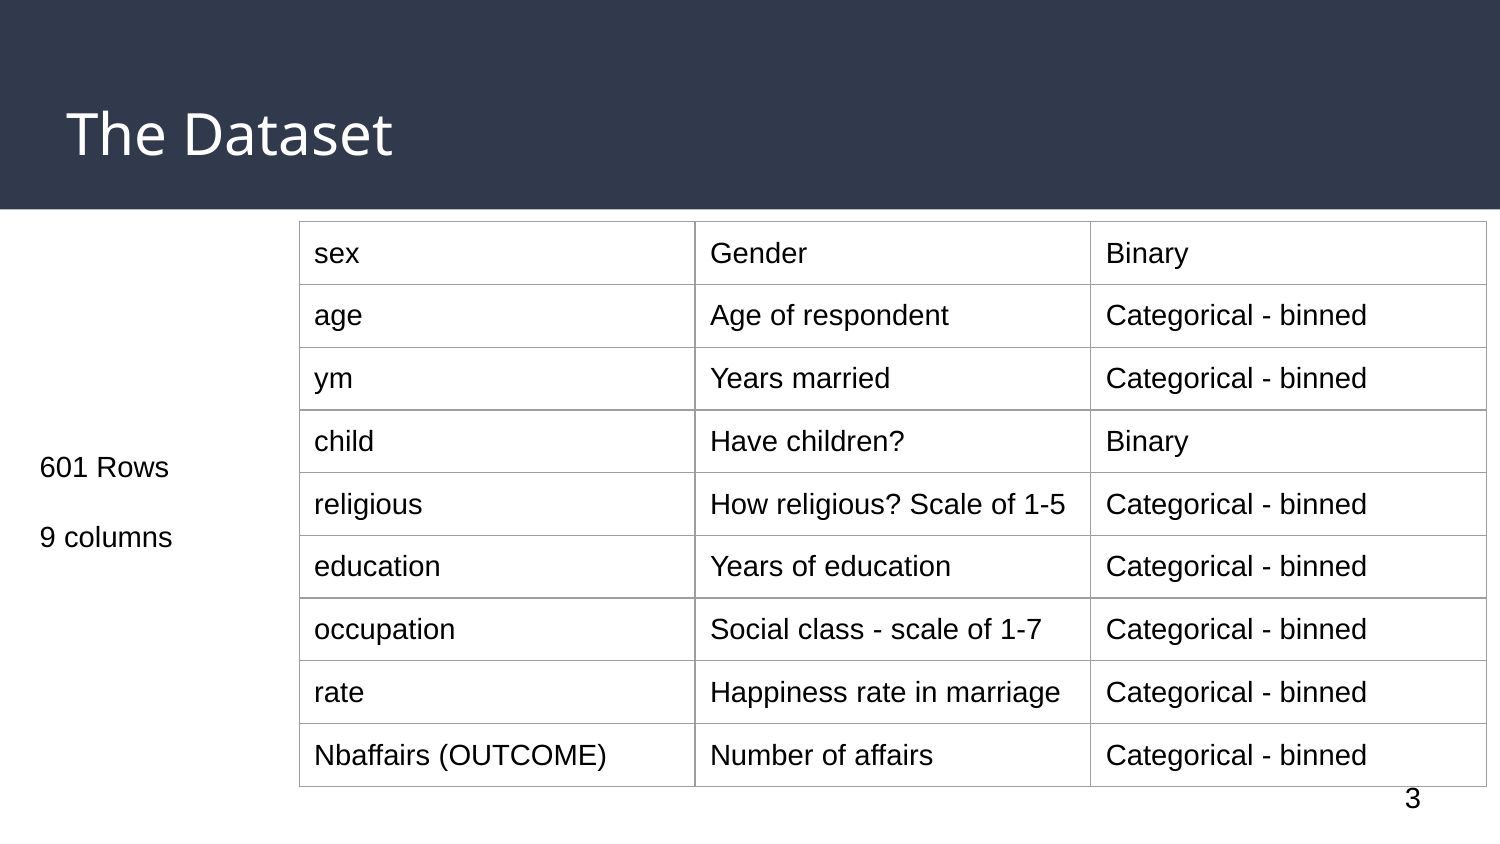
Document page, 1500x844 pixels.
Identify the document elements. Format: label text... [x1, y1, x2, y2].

table_header Gender [696, 222, 1090, 284]
table_cell Binary [1091, 411, 1486, 472]
slide_number ‹#› [1389, 764, 1480, 830]
title The Dataset [51, 82, 1449, 185]
table_cell Categorical - binned [1091, 599, 1486, 660]
table_cell education [300, 536, 694, 597]
table_cell Years married [696, 348, 1090, 409]
table_cell child [300, 411, 694, 472]
table_cell occupation [300, 599, 694, 660]
text_box 601 Rows 9 columns [24, 433, 282, 590]
table_cell Have children? [696, 411, 1090, 472]
table_cell Age of respondent [696, 285, 1090, 347]
table_cell Number of affairs [696, 724, 1090, 786]
table_cell Happiness rate in marriage [696, 661, 1090, 723]
table_cell How religious? Scale of 1-5 [696, 473, 1090, 535]
table_cell religious [300, 473, 694, 535]
table_cell Nbaffairs (OUTCOME) [300, 724, 694, 786]
table_cell Categorical - binned [1091, 473, 1486, 535]
table_cell rate [300, 661, 694, 723]
table_cell Years of education [696, 536, 1090, 597]
table_cell Categorical - binned [1091, 724, 1486, 786]
table_header sex [300, 222, 694, 284]
table_cell Categorical - binned [1091, 285, 1486, 347]
table_cell Categorical - binned [1091, 348, 1486, 409]
table_cell age [300, 285, 694, 347]
table_cell Social class - scale of 1-7 [696, 599, 1090, 660]
table_header Binary [1091, 222, 1486, 284]
table_cell Categorical - binned [1091, 661, 1486, 723]
table_cell Categorical - binned [1091, 536, 1486, 597]
table_cell ym [300, 348, 694, 409]
